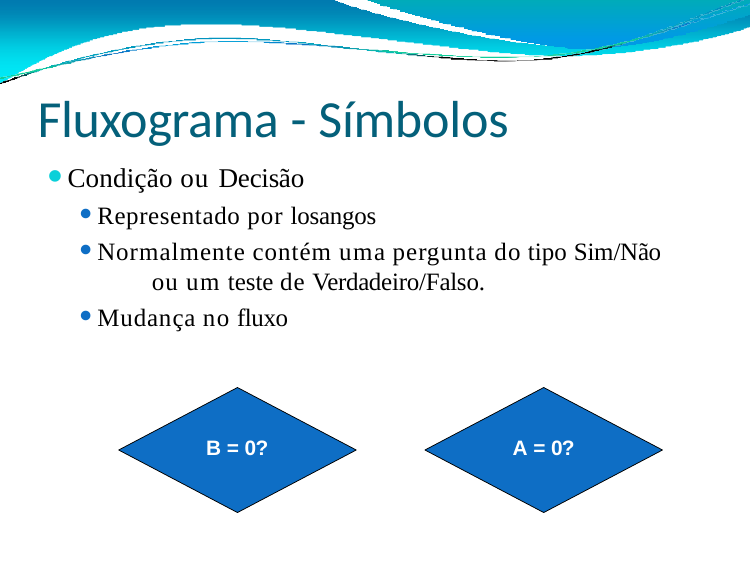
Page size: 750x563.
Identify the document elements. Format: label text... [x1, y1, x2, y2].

picture [657, 27, 671, 33]
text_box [118, 386, 664, 514]
list Condição ou Decisão Representado por losangos Normalmente contém uma pergunta do tipo Sim/Não ou um teste de Verdadeiro/Falso. Mudança no fluxo [42, 151, 672, 473]
title Fluxograma - Símbolos [35, 83, 687, 180]
picture [0, 0, 750, 563]
